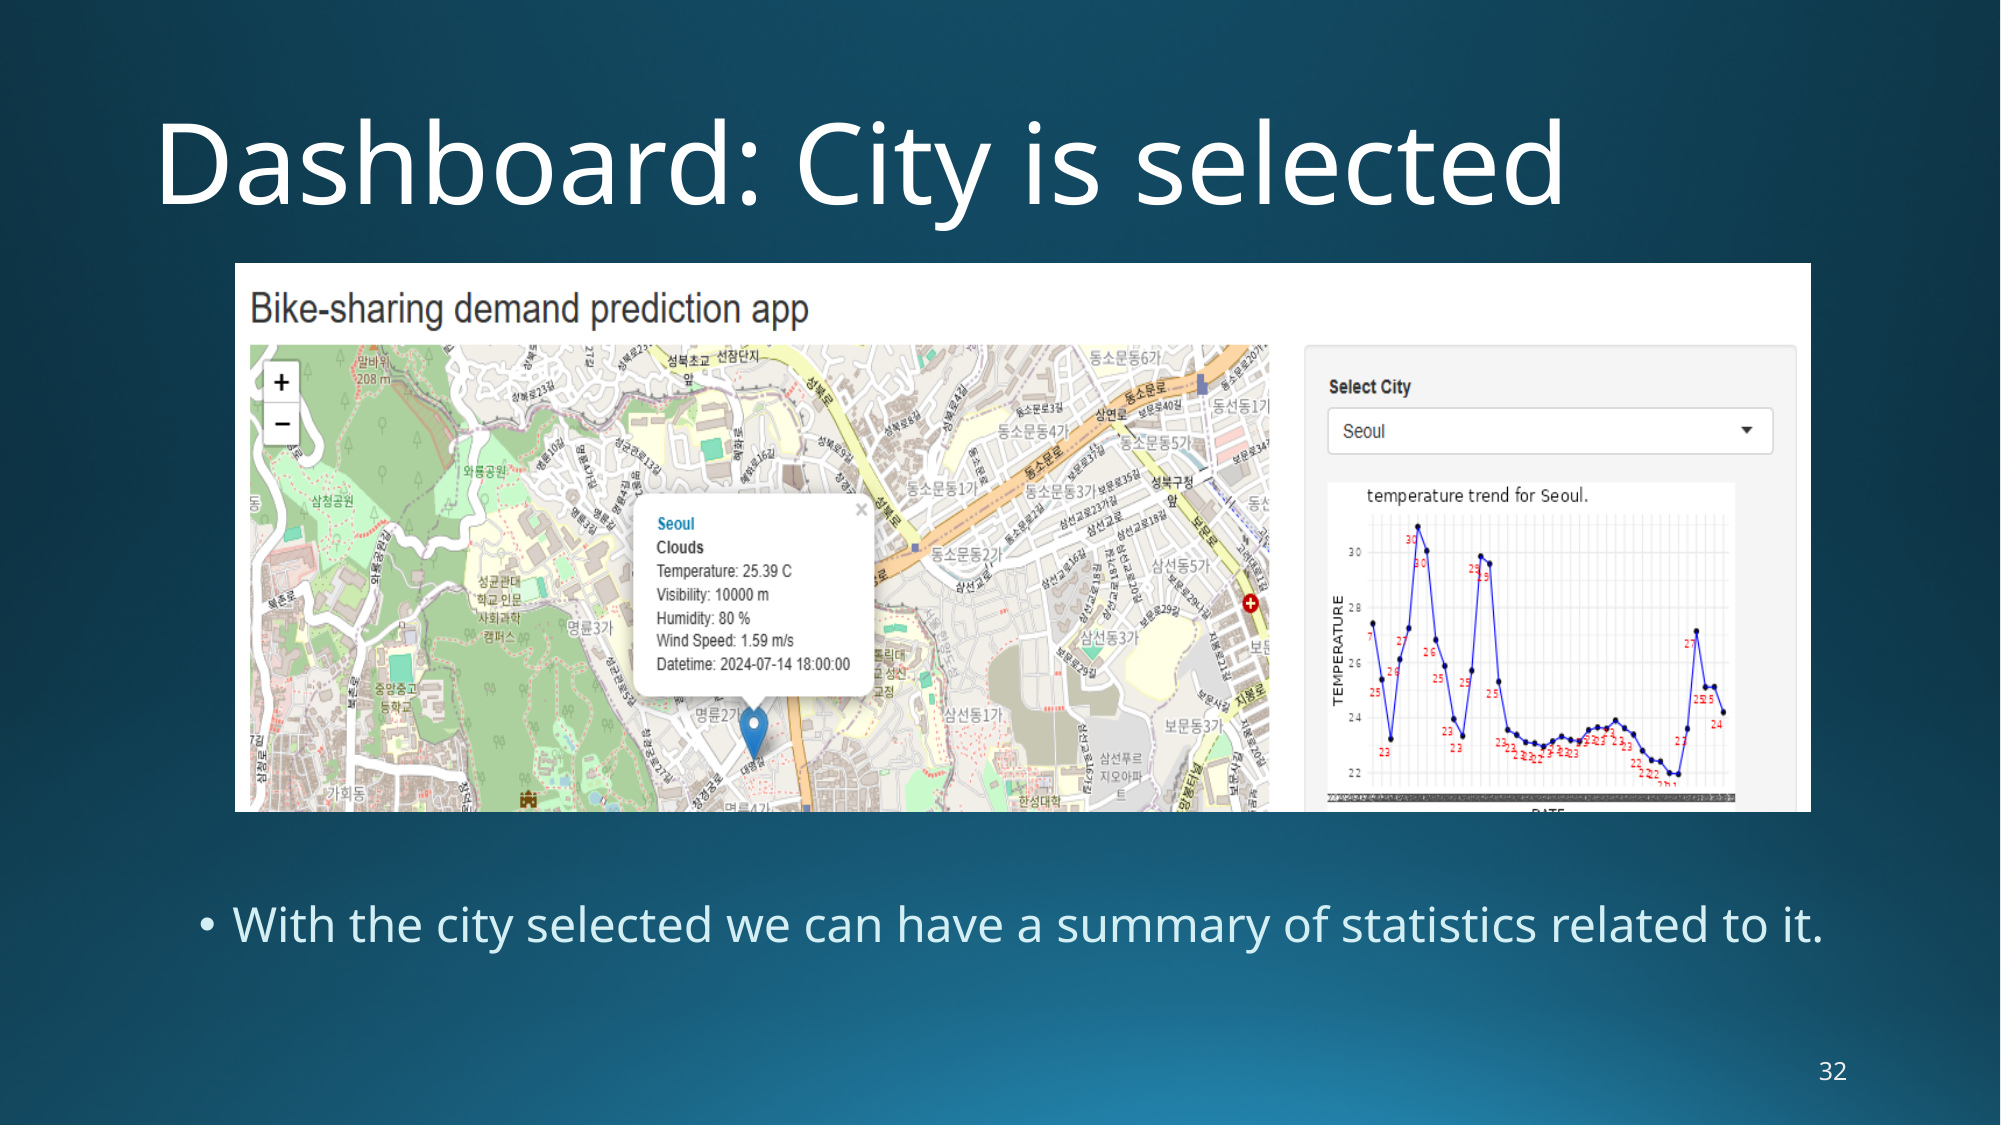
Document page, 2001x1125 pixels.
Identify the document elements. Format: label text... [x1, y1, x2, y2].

picture [0, 0, 2001, 1125]
slide_number 32 [1412, 1042, 1863, 1103]
title Dashboard: City is selected [137, 59, 1863, 278]
list With the city selected we can have a summary of statistics related to it. [183, 817, 1863, 1014]
